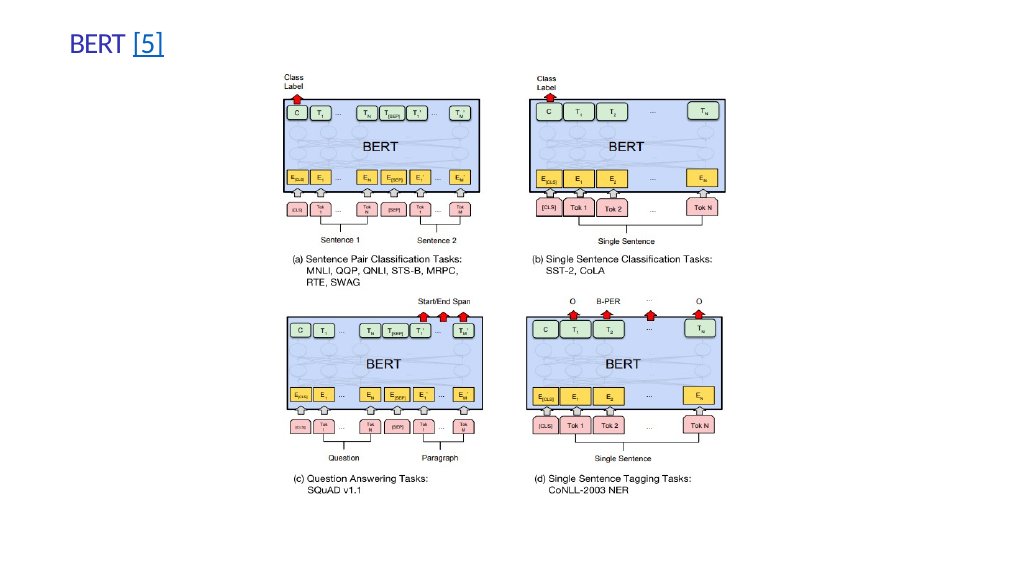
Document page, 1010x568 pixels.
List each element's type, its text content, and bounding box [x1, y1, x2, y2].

text_box BERT [5] [67, 21, 185, 60]
picture [283, 74, 726, 494]
